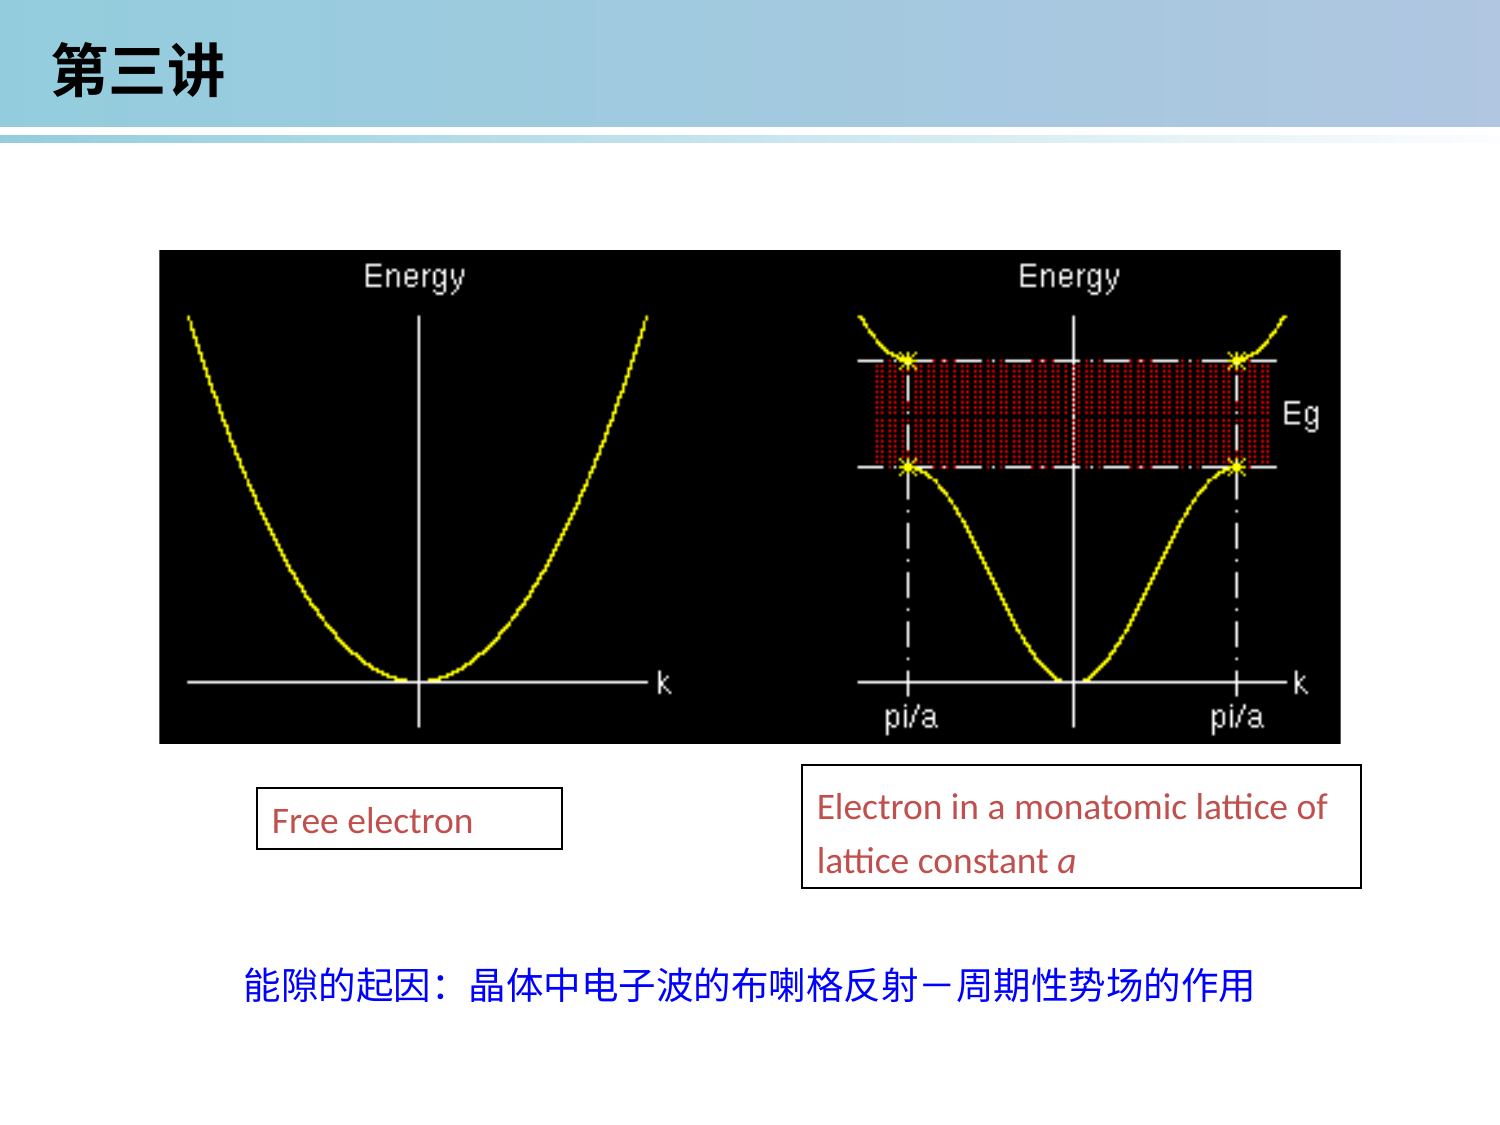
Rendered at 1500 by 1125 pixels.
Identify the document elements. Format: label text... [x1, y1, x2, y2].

text_box Electron in a monatomic lattice of lattice constant a [802, 765, 1362, 888]
text_box Free electron [257, 788, 562, 849]
text_box 第三讲 [35, 27, 241, 112]
text_box 能隙的起因：晶体中电子波的布喇格反射－周期性势场的作用 [159, 902, 1342, 1015]
picture [159, 250, 1341, 744]
